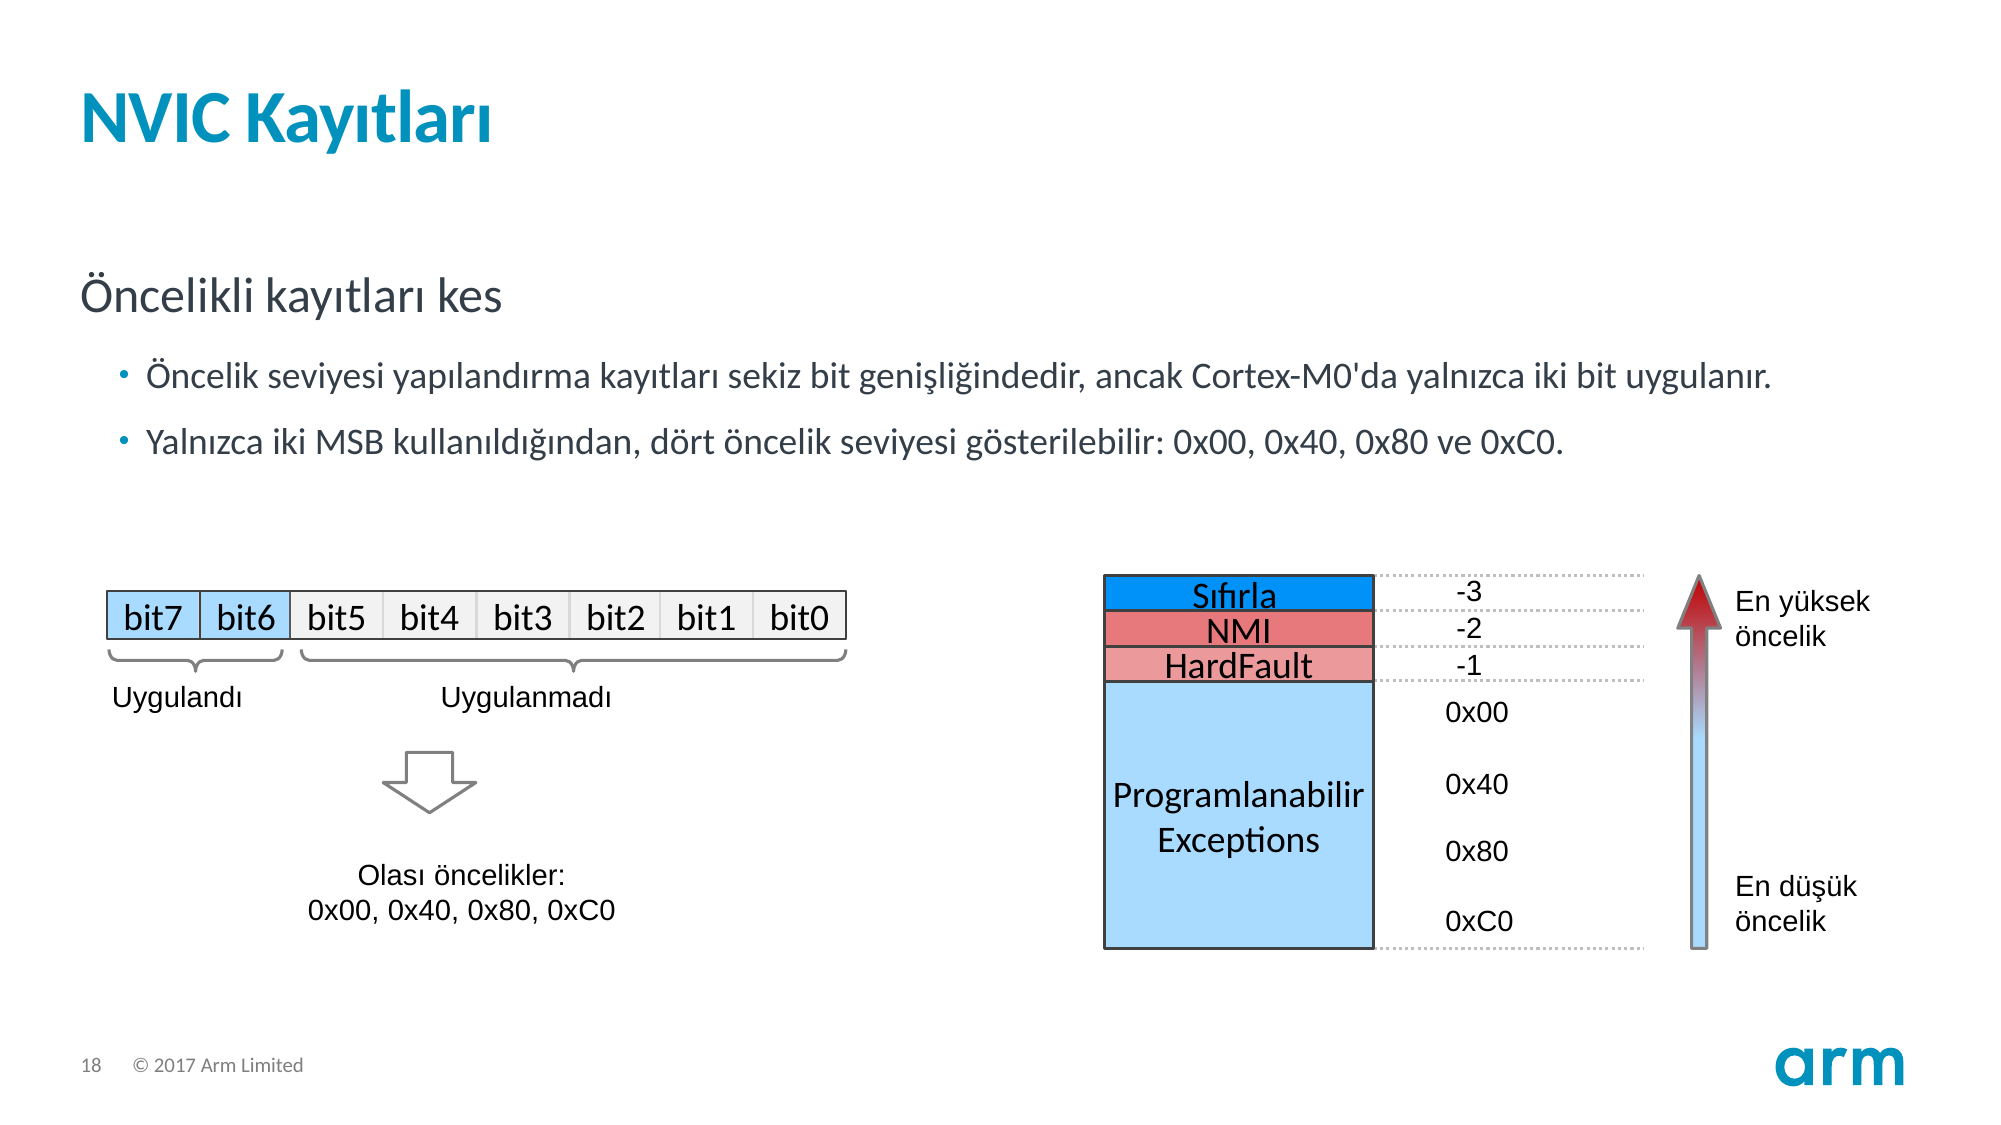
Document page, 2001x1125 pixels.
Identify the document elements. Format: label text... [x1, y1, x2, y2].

text_box Uygulandı [97, 671, 374, 721]
text_box 0x40 [1430, 758, 1586, 808]
text_box [301, 649, 846, 671]
text_box -2 [1441, 611, 1536, 638]
text_box -2 [1441, 601, 1536, 610]
text_box En düşük öncelik [1720, 859, 1902, 945]
text_box [1677, 575, 1720, 949]
text_box 0x00 [1430, 685, 1586, 736]
text_box -3 [1441, 564, 1536, 575]
title NVIC Kayıtları [80, 48, 1915, 158]
text_box Olası öncelikler: 0x00, 0x40, 0x80, 0xC0 [225, 848, 698, 934]
text_box NMI [1104, 610, 1374, 646]
text_box 0xC0 [1430, 894, 1586, 945]
text_box -1 [1441, 647, 1536, 680]
text_box [383, 752, 476, 813]
text_box Sıfırla [1104, 575, 1374, 610]
text_box HardFault [1104, 646, 1374, 681]
text_box En yüksek öncelik [1720, 575, 1902, 660]
text_box -1 [1441, 681, 1536, 685]
text_box [108, 649, 283, 671]
text_box Programlanabilir Exceptions [1104, 681, 1374, 949]
text_box [106, 591, 846, 640]
list Öncelikli kayıtları kes Öncelik seviyesi yapılandırma kayıtları sekiz bit genişliğindedir, ancak Cortex-M0'da yalnızca iki bit uygulanır. Yalnızca iki MSB kullanıldığından, dört öncelik seviyesi gösterilebilir: 0x00, 0x40, 0x80 ve 0xC0. [80, 268, 1915, 940]
text_box -3 [1441, 576, 1536, 601]
text_box Uygulanmadı [425, 671, 806, 721]
text_box -1 [1441, 638, 1536, 646]
text_box 0x80 [1430, 825, 1586, 875]
